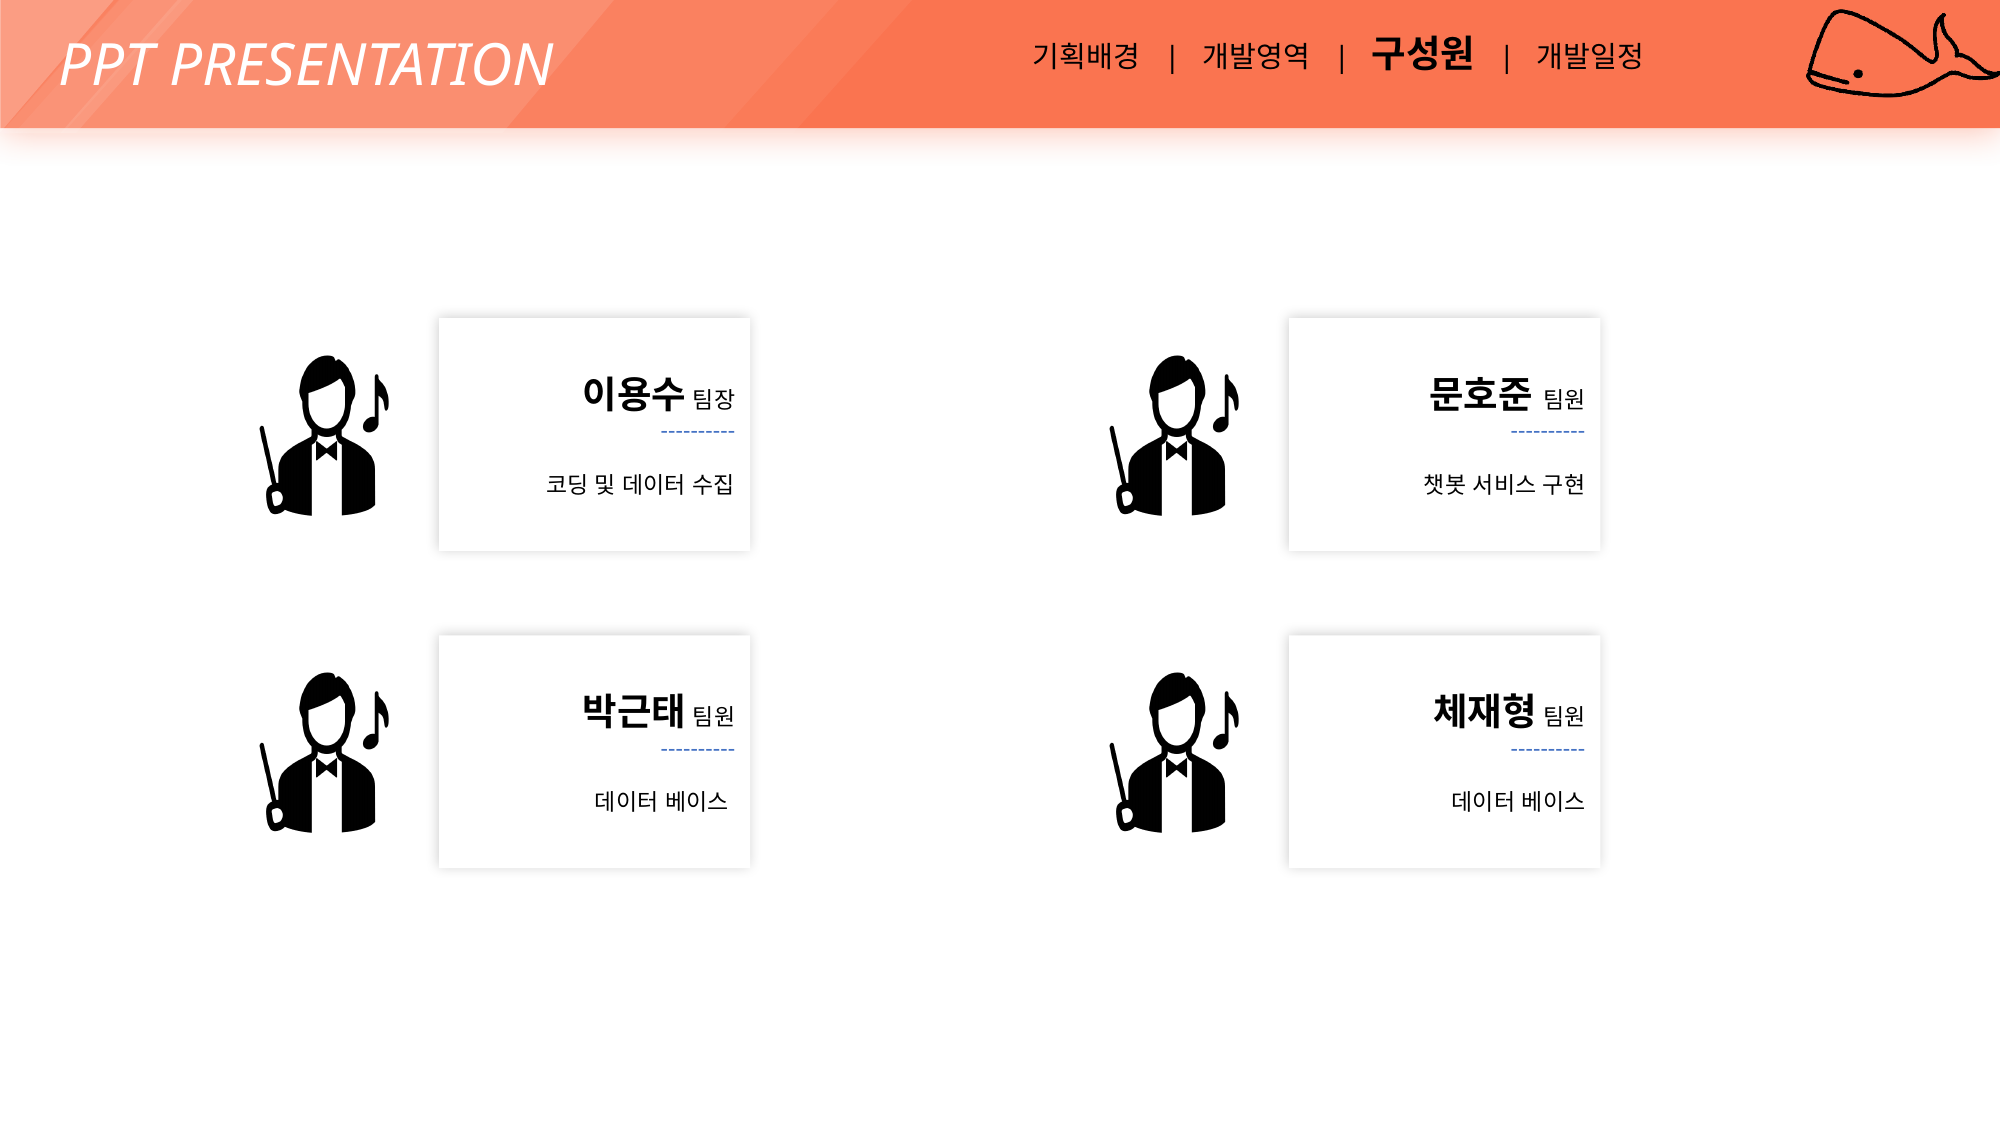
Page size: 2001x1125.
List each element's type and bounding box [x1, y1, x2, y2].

text_box [254, 318, 1601, 869]
text_box [0, 0, 2000, 135]
